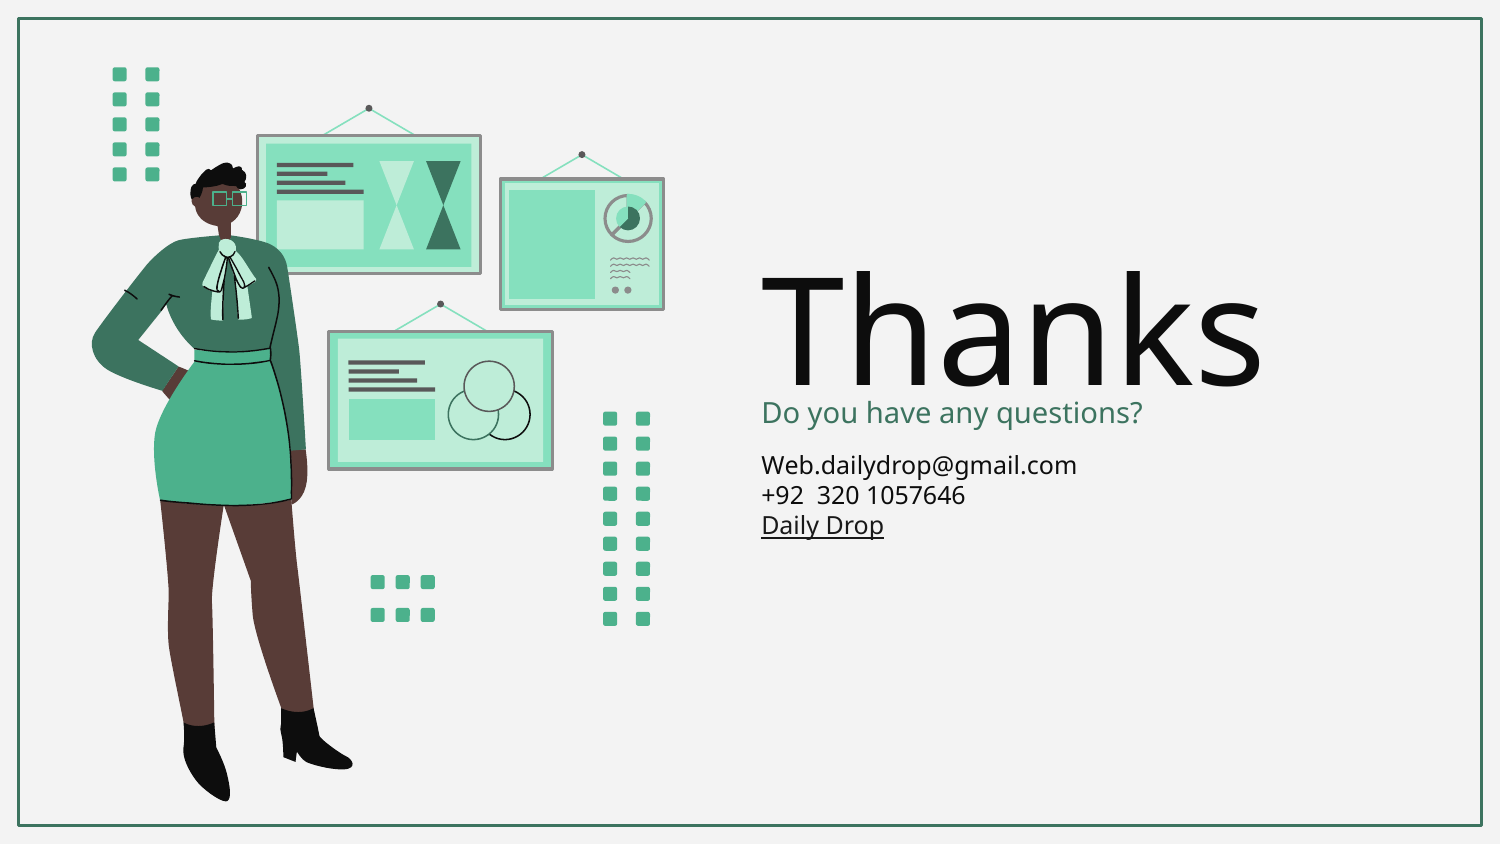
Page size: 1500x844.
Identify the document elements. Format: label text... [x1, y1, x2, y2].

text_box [256, 104, 481, 274]
subtitle Do you have any questions? Web.dailydrop@gmail.com +92 320 1057646 Daily Drop [746, 394, 1383, 572]
title Thanks [746, 220, 1383, 394]
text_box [363, 300, 553, 470]
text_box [519, 494, 734, 543]
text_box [370, 574, 435, 623]
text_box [112, 66, 160, 182]
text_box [499, 150, 664, 310]
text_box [87, 162, 359, 802]
